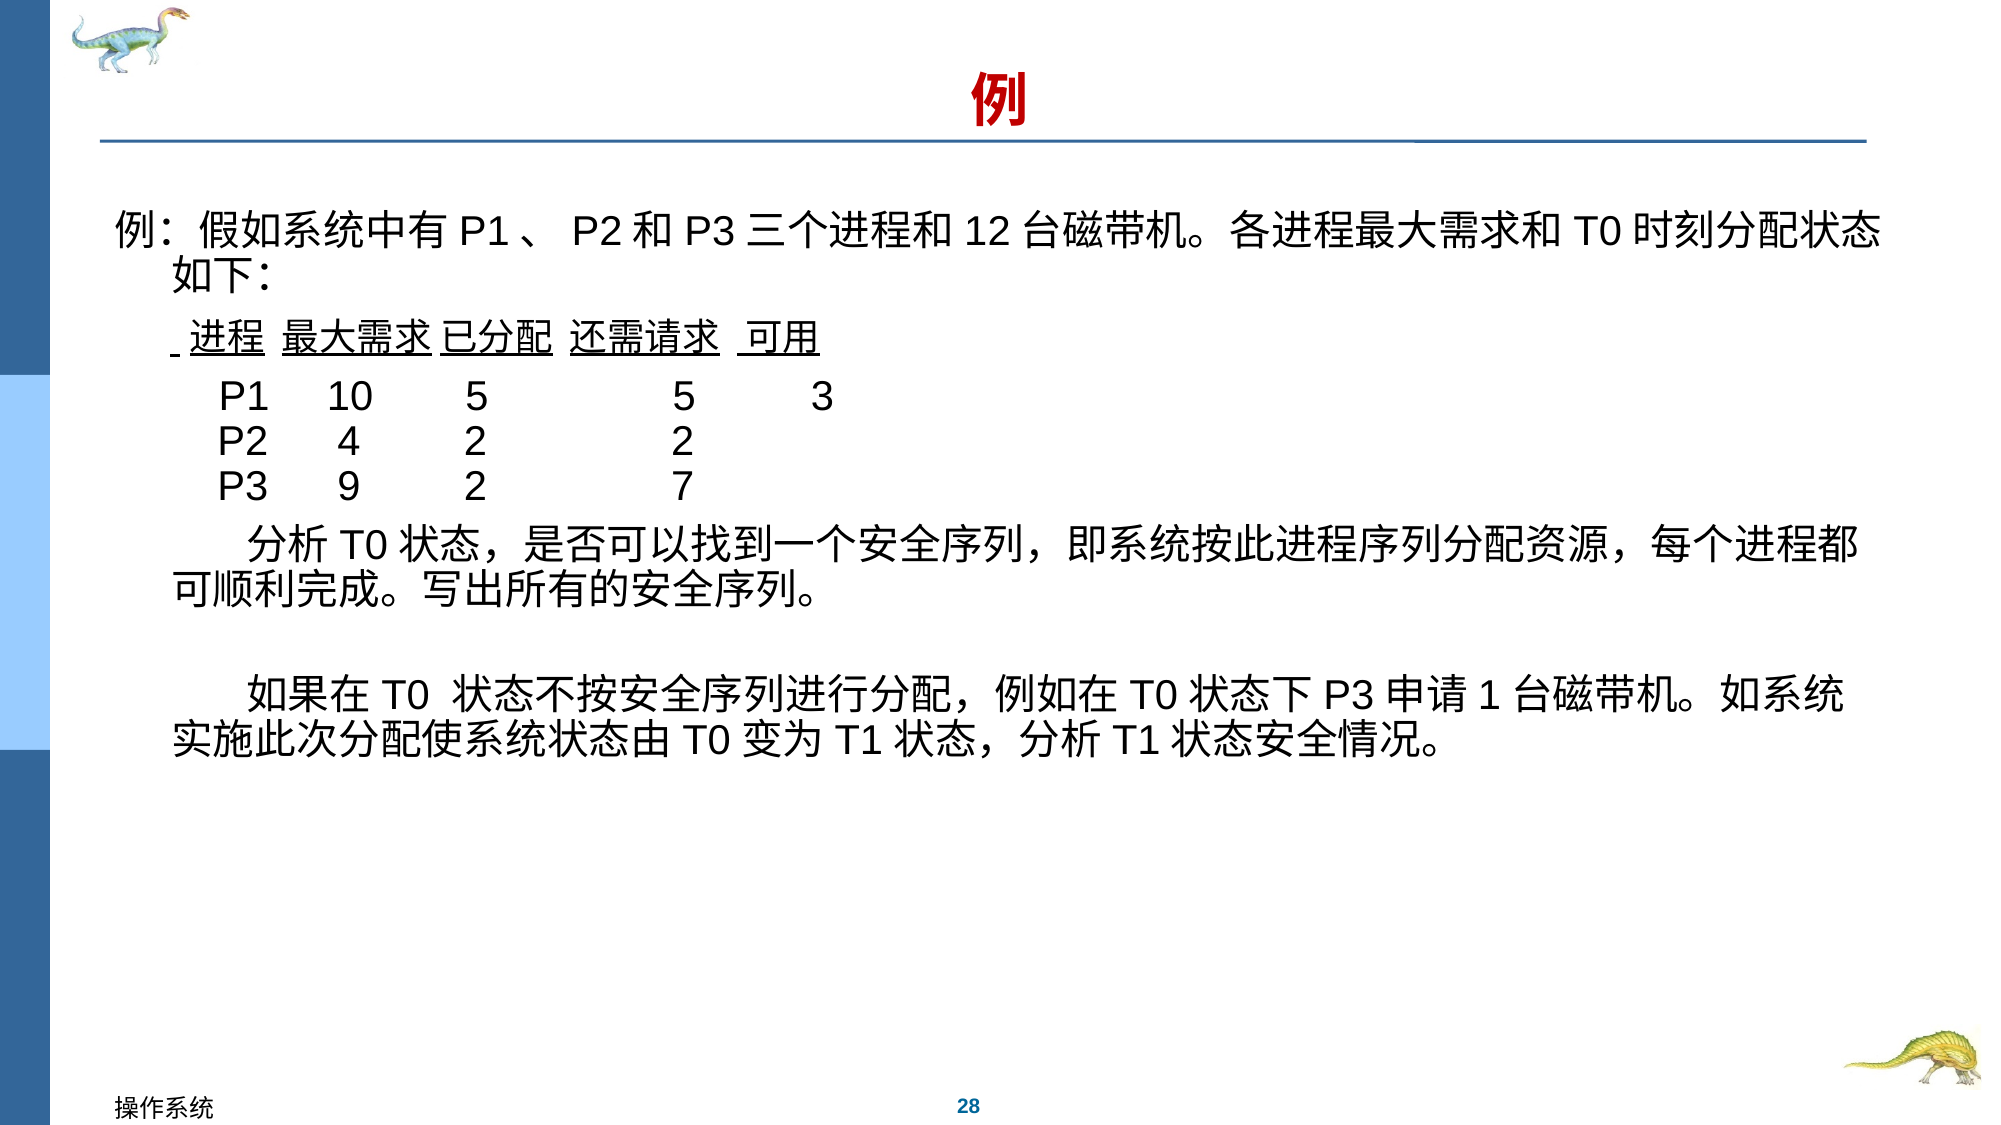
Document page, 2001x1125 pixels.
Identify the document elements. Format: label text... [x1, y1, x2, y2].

picture [1841, 1024, 1982, 1090]
picture [62, 0, 203, 80]
list 例：假如系统中有P1、P2和P3三个进程和12台磁带机。各进程最大需求和T0时刻分配状态如下： 进程 最大需求 已分配 还需请求 可用 P1 10 5 5 3 P2 4 2 2 P3 9 2 7 分析T0状态，是否可以找到一个安全序列，即系统按此进程序列分配资源，每个进程都可顺利完成。写出所有的安全序列。 如果在T0 状态不按安全序列进行分配，例如在T0状态下P3申请1台磁带机。如系统实施此次分配使系统状态由T0变为T1状态，分析T1状态安全情况。 [99, 202, 1900, 946]
title 例 [99, 45, 1900, 141]
